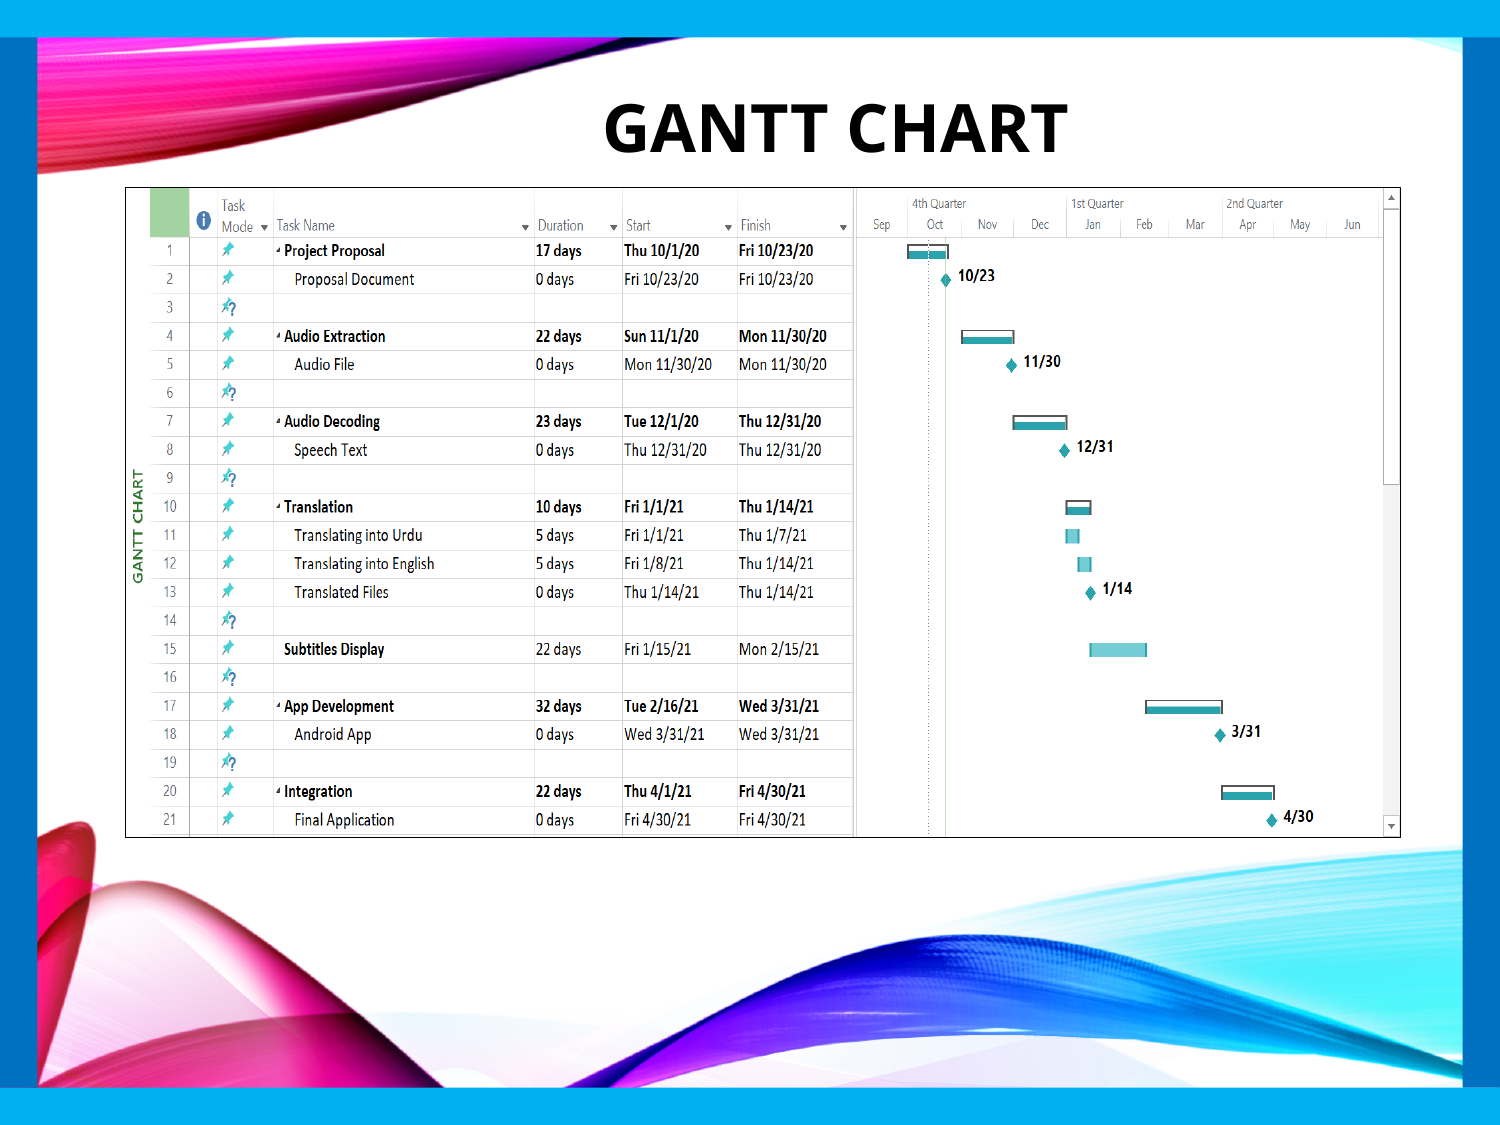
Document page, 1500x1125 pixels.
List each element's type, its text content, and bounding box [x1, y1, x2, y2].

text_box [1461, 38, 1500, 1089]
text_box [0, 38, 38, 1089]
picture [38, 187, 1461, 1086]
text_box [0, 1086, 1500, 1125]
title Gantt CHART [587, 38, 1213, 175]
text_box [0, 0, 1500, 38]
picture [38, 38, 1461, 178]
